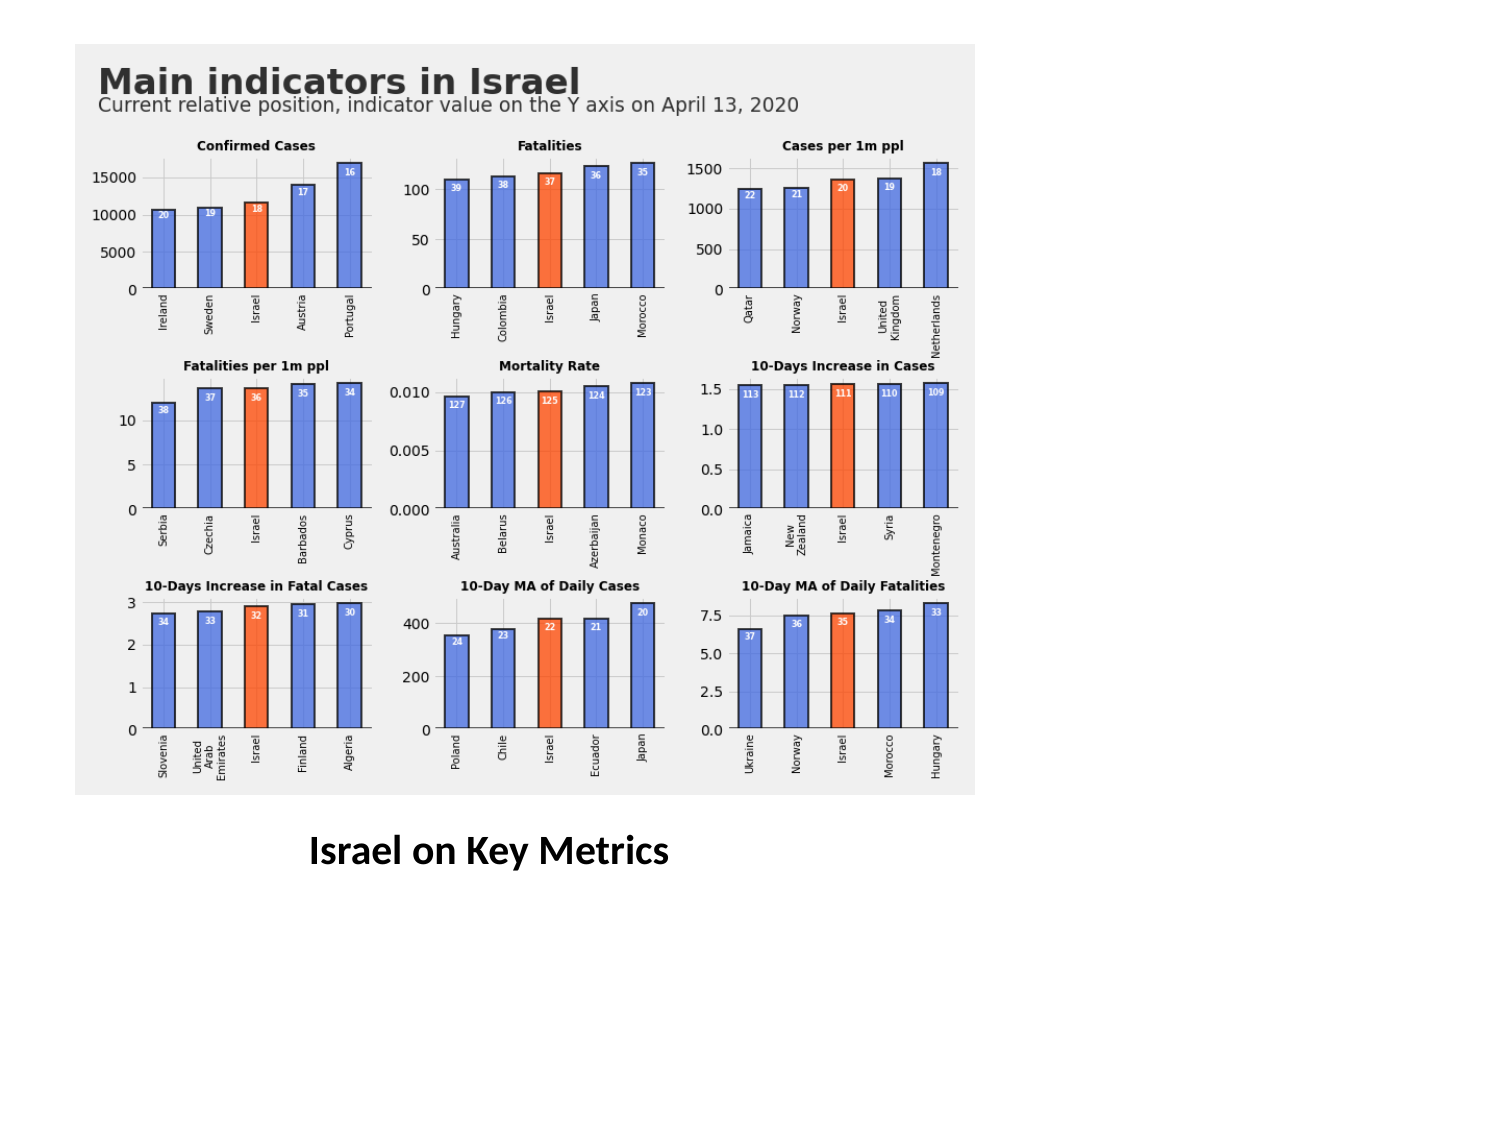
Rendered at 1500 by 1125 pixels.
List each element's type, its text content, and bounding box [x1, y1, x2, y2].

title Israel on Key Metrics [294, 787, 1194, 881]
picture [74, 44, 976, 796]
